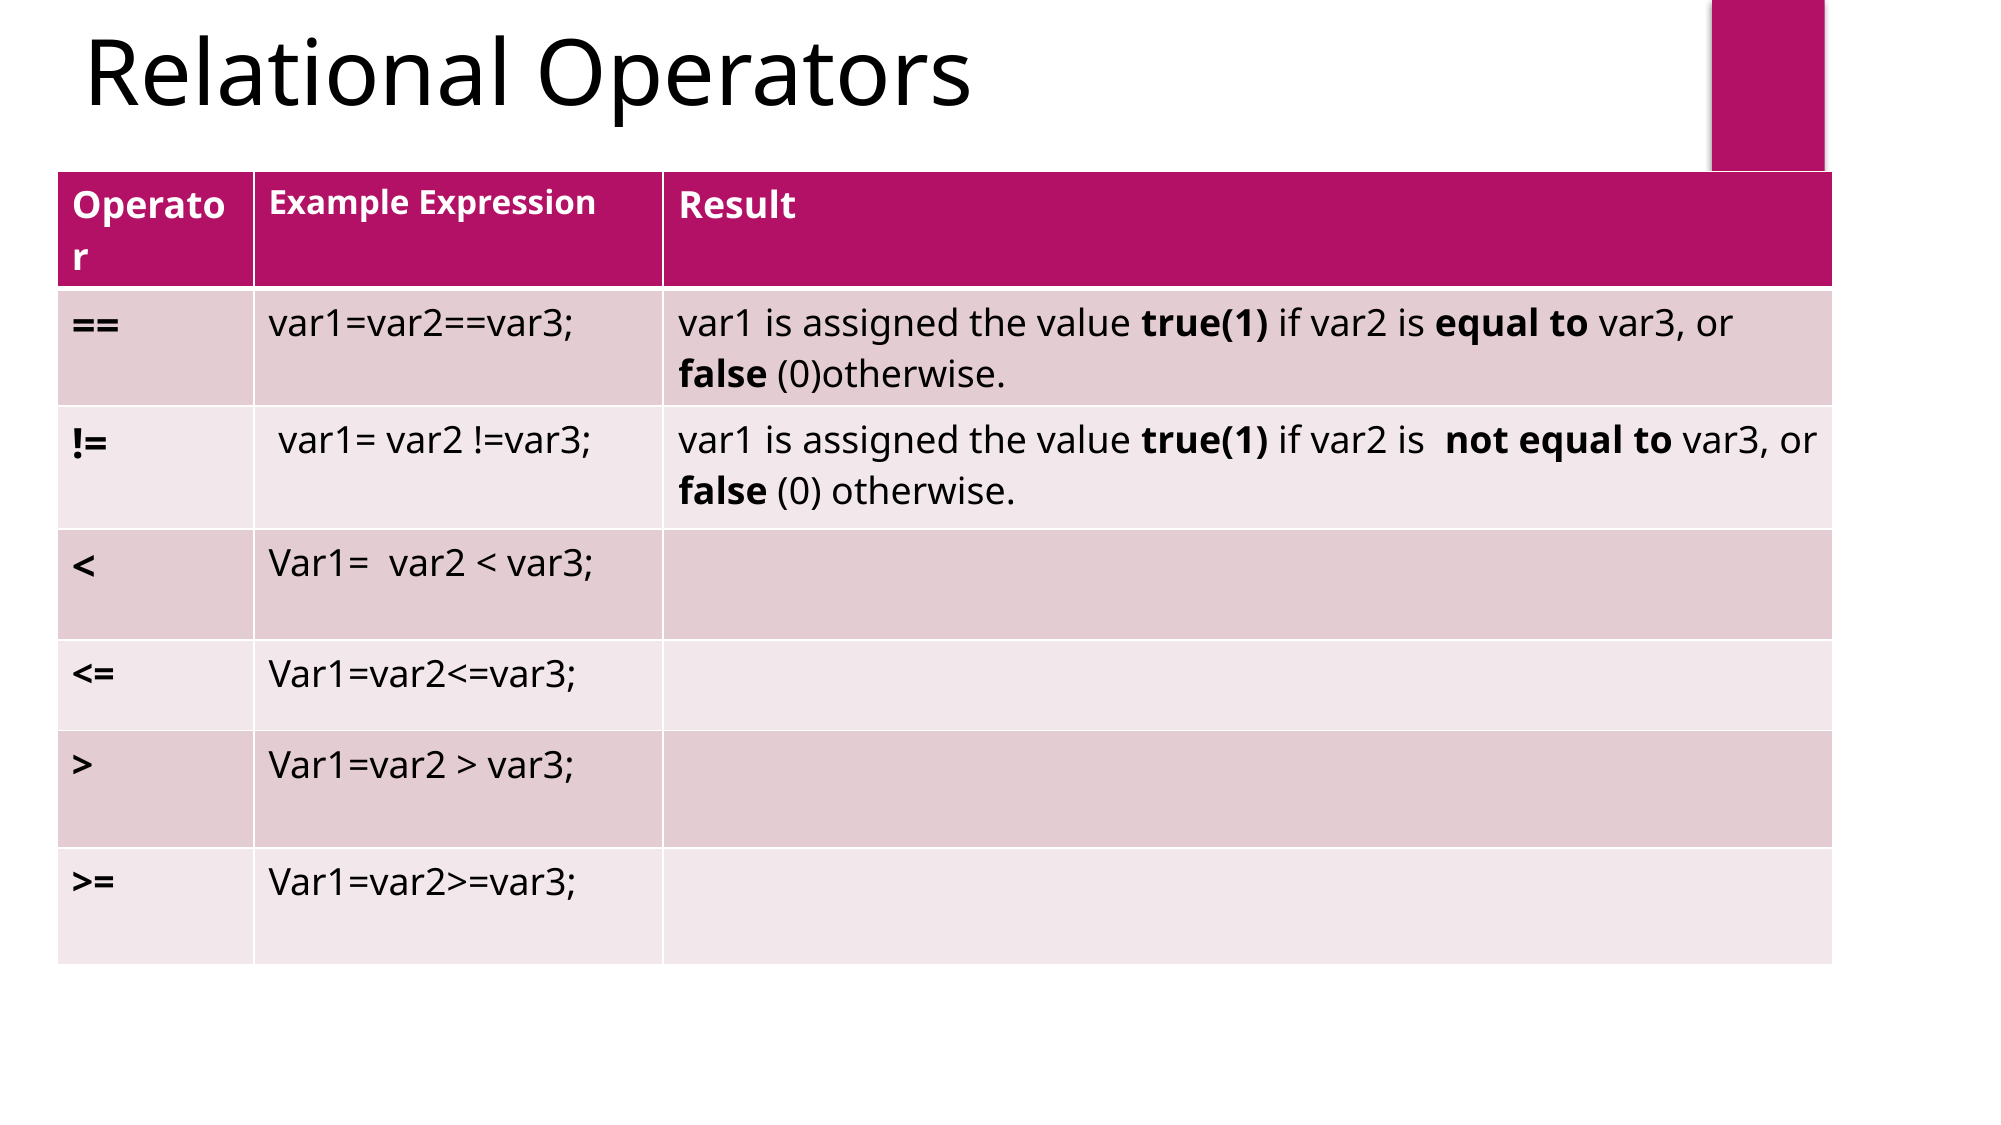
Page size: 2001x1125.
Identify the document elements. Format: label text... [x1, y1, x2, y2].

table_cell != [58, 407, 253, 528]
table_cell [664, 641, 1832, 730]
table_header Example Expression [255, 172, 662, 286]
table_cell var1 is assigned the value true(1) if var2 is not equal to var3, or false (0) otherwise. [664, 407, 1832, 528]
table_cell Var1= var2 < var3; [255, 530, 662, 639]
table_cell < [58, 530, 253, 639]
table_cell var1=var2==var3; [255, 291, 662, 405]
table_cell Var1=var2<=var3; [255, 641, 662, 730]
table_header Operator [58, 172, 253, 286]
table_cell Var1=var2>=var3; [255, 849, 662, 964]
table_cell > [58, 731, 253, 847]
table_header Result [664, 172, 1832, 286]
table_cell >= [58, 849, 253, 964]
table_cell <= [58, 641, 253, 730]
table_cell var1 is assigned the value true(1) if var2 is equal to var3, or false (0)otherwise. [664, 291, 1832, 405]
text_box [144, 129, 1869, 1066]
text_box Relational Operators [69, 0, 1794, 152]
table_cell [664, 530, 1832, 639]
table_cell var1= var2 !=var3; [255, 407, 662, 528]
table_cell Var1=var2 > var3; [255, 731, 662, 847]
table_cell [664, 731, 1832, 847]
table_cell == [58, 291, 253, 405]
table_cell [664, 849, 1832, 964]
